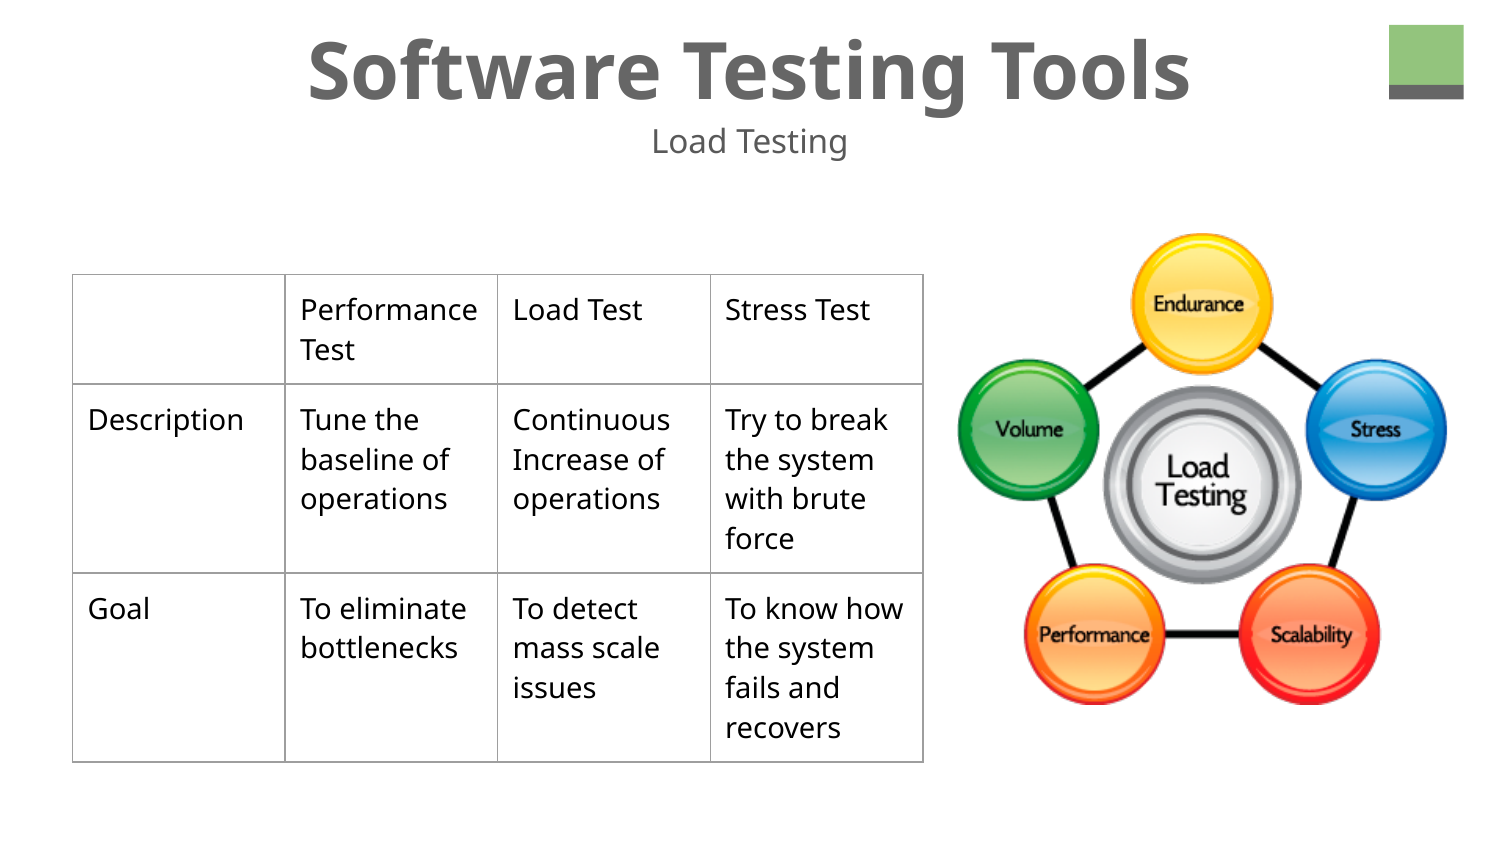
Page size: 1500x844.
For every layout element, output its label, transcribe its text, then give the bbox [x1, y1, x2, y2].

table_cell Continuous Increase of operations [498, 385, 710, 572]
table_header [73, 275, 284, 383]
table_cell Goal [73, 574, 284, 761]
table_header Stress Test [711, 275, 922, 383]
table_cell To eliminate bottlenecks [286, 574, 497, 761]
table_header Performance Test [286, 275, 497, 383]
table_cell Tune the baseline of operations [286, 385, 497, 572]
table_cell Try to break the system with brute force [711, 385, 922, 572]
table_header Load Test [498, 275, 710, 383]
title Software Testing Tools [51, 5, 1449, 100]
table_cell To detect mass scale issues [498, 574, 710, 761]
picture [956, 232, 1450, 705]
subtitle Load Testing [369, 99, 1131, 140]
table_cell To know how the system fails and recovers [711, 574, 922, 761]
table_cell Description [73, 385, 284, 572]
